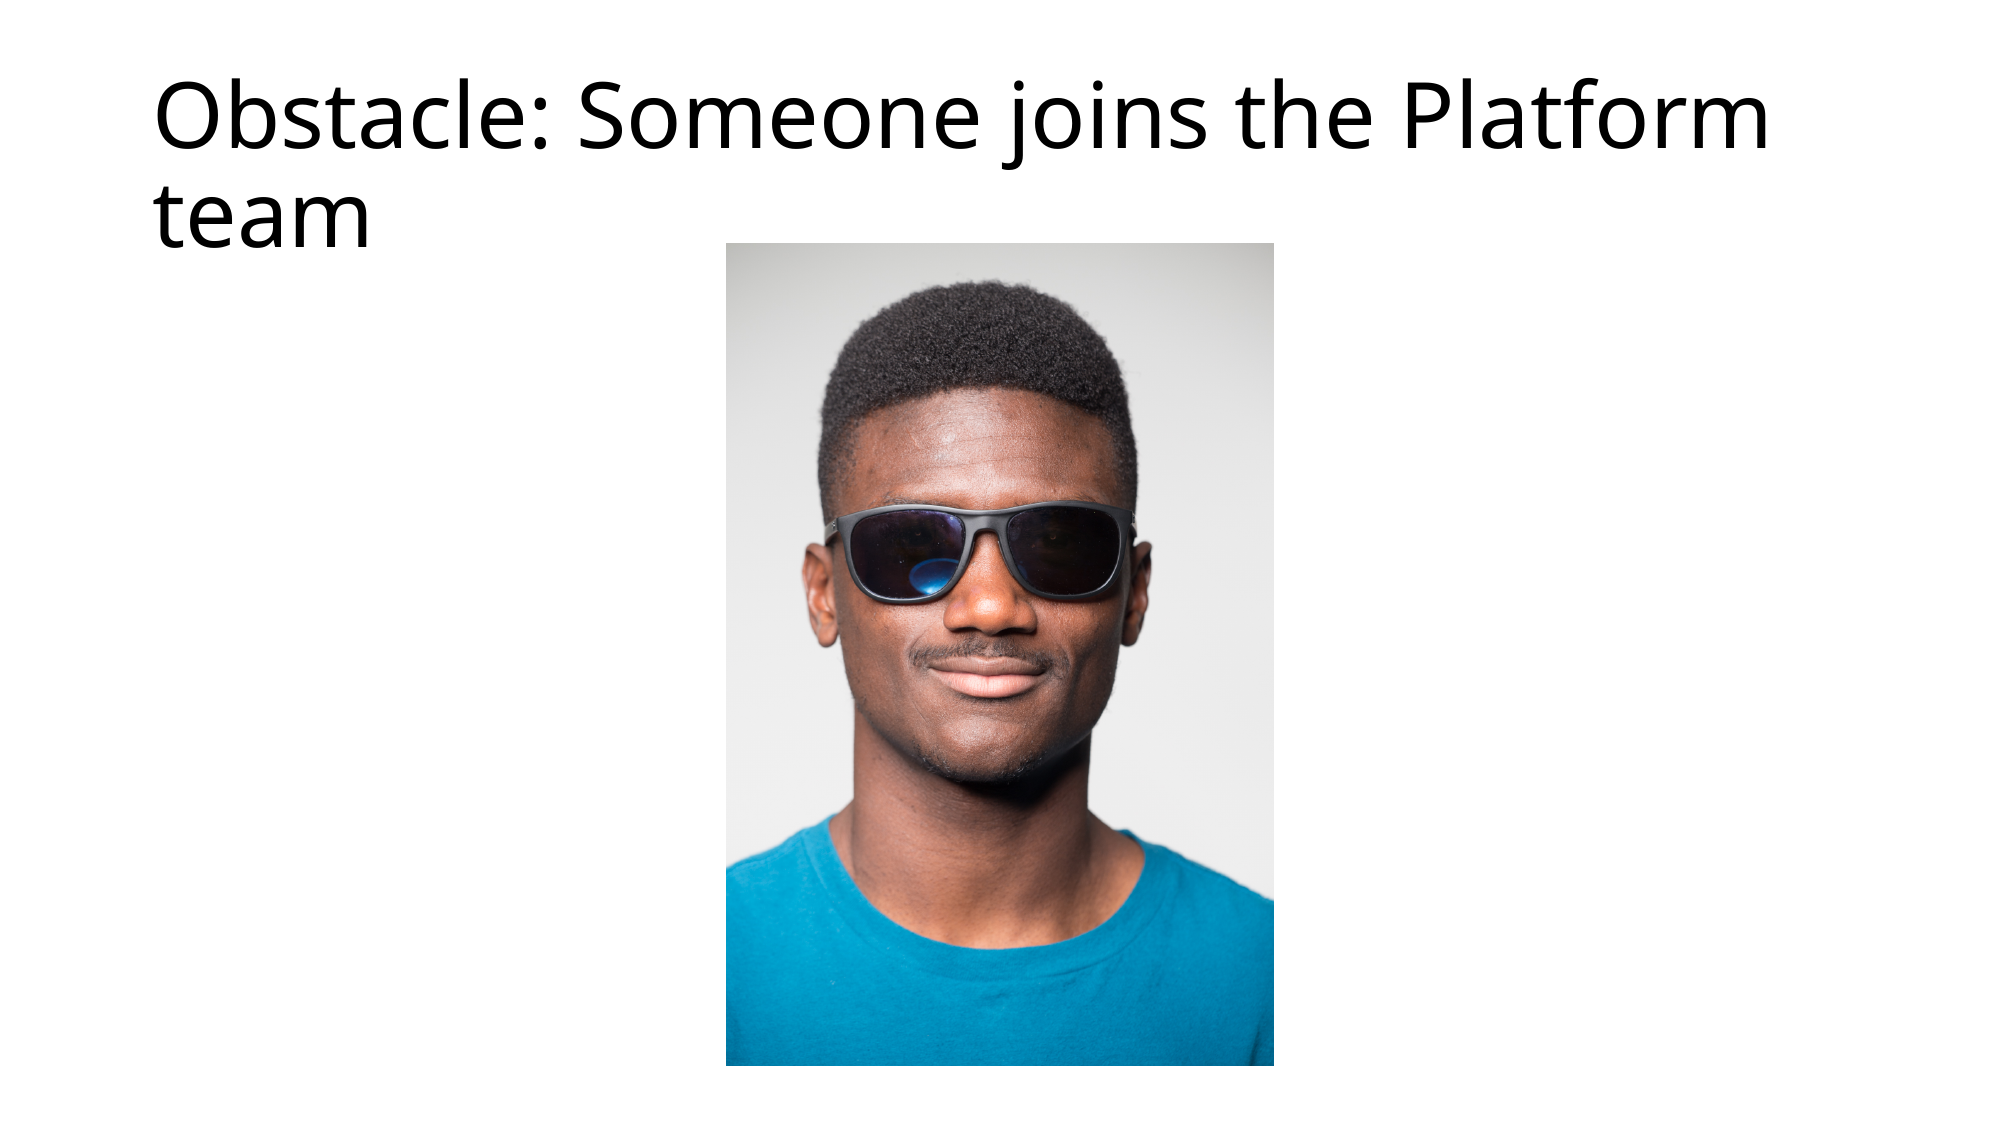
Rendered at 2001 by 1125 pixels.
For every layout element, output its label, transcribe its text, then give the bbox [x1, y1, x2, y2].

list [726, 243, 1274, 1066]
title Obstacle: Someone joins the Platform team [137, 59, 1863, 278]
